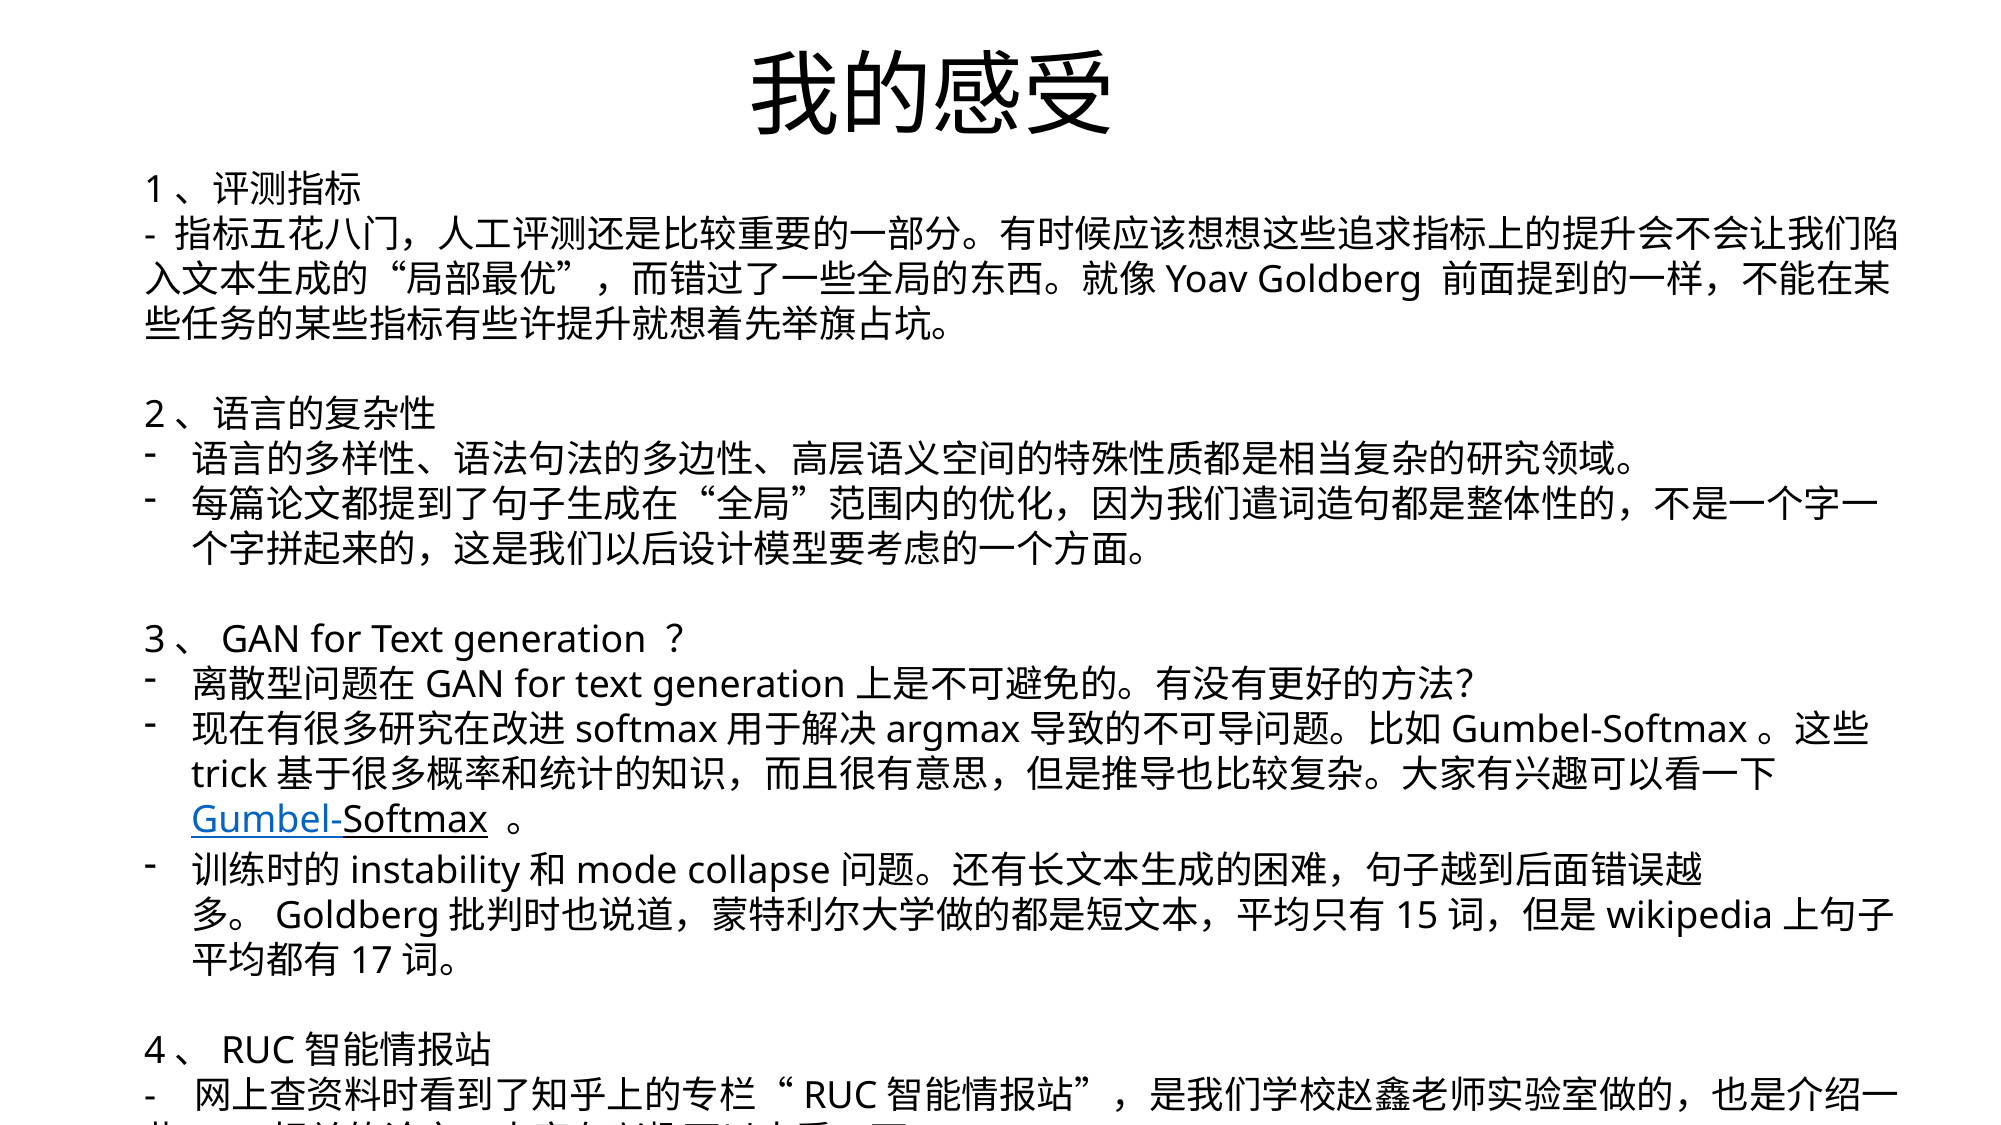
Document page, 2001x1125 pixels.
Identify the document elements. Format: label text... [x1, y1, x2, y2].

text_box 1、评测指标 - 指标五花八门，人工评测还是比较重要的一部分。有时候应该想想这些追求指标上的提升会不会让我们陷入文本生成的“局部最优”，而错过了一些全局的东西。就像Yoav Goldberg 前面提到的一样，不能在某些任务的某些指标有些许提升就想着先举旗占坑。 2、语言的复杂性 语言的多样性、语法句法的多边性、高层语义空间的特殊性质都是相当复杂的研究领域。 每篇论文都提到了句子生成在“全局”范围内的优化，因为我们遣词造句都是整体性的，不是一个字一个字拼起来的，这是我们以后设计模型要考虑的一个方面。 3、GAN for Text generation ？ 离散型问题在GAN for text generation上是不可避免的。有没有更好的方法？ 现在有很多研究在改进softmax用于解决argmax导致的不可导问题。比如Gumbel-Softmax。这些trick基于很多概率和统计的知识，而且很有意思，但是推导也比较复杂。大家有兴趣可以看一下Gumbel-Softmax 。 训练时的instability和mode collapse问题。还有长文本生成的困难，句子越到后面错误越多。Goldberg批判时也说道，蒙特利尔大学做的都是短文本，平均只有15词，但是wikipedia上句子平均都有17词。 4、RUC智能情报站 - 网上查资料时看到了知乎上的专栏“RUC智能情报站”，是我们学校赵鑫老师实验室做的，也是介绍一些NLP相关的论文，大家有兴趣可以去看一下。 [129, 157, 1924, 1125]
title 我的感受 [733, 27, 1234, 157]
